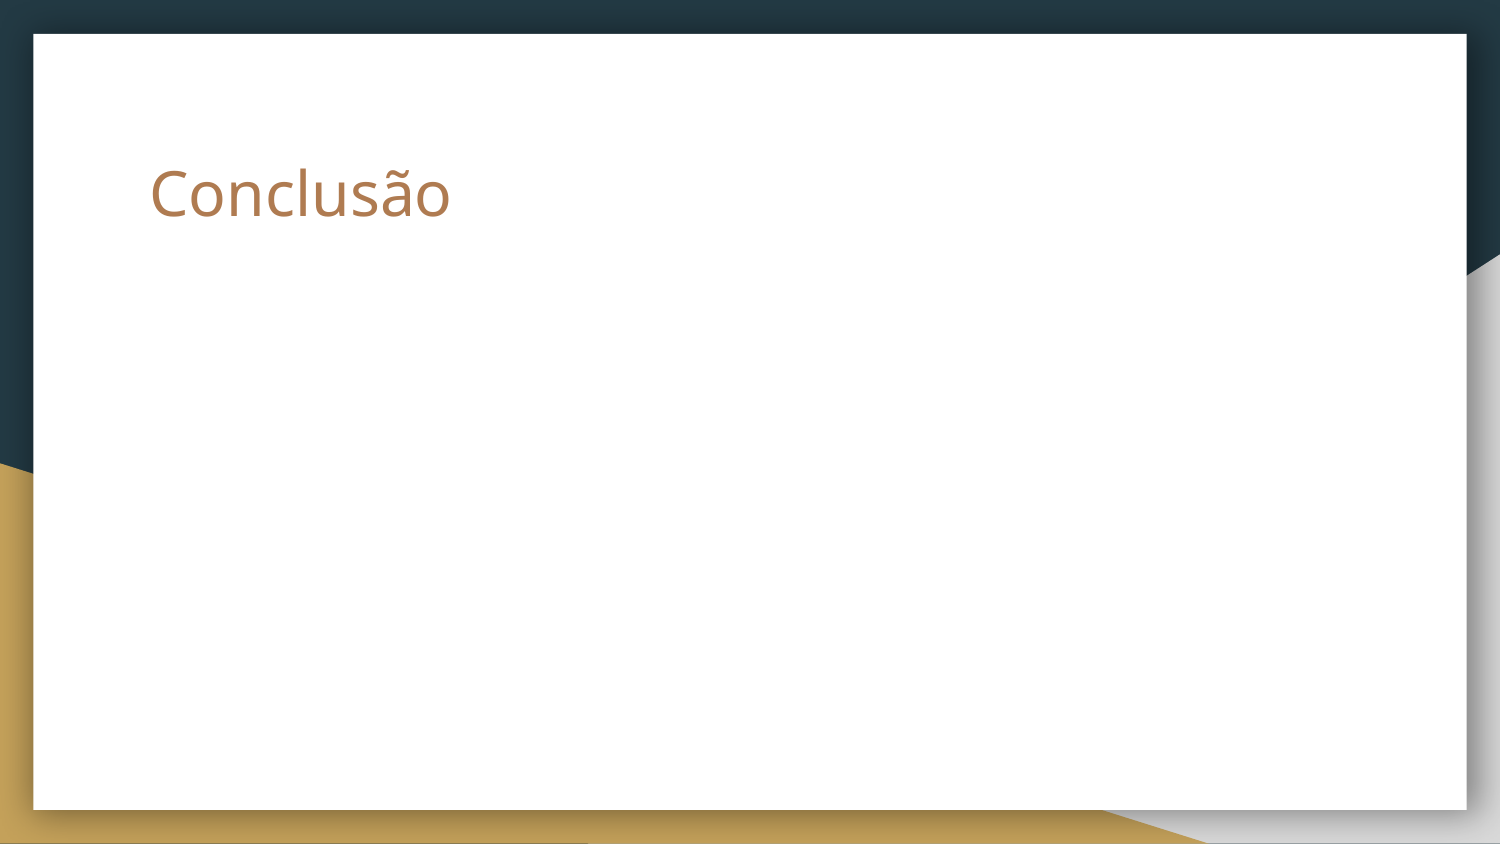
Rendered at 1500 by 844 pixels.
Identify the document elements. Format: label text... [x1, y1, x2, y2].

title Conclusão [134, 138, 1366, 296]
